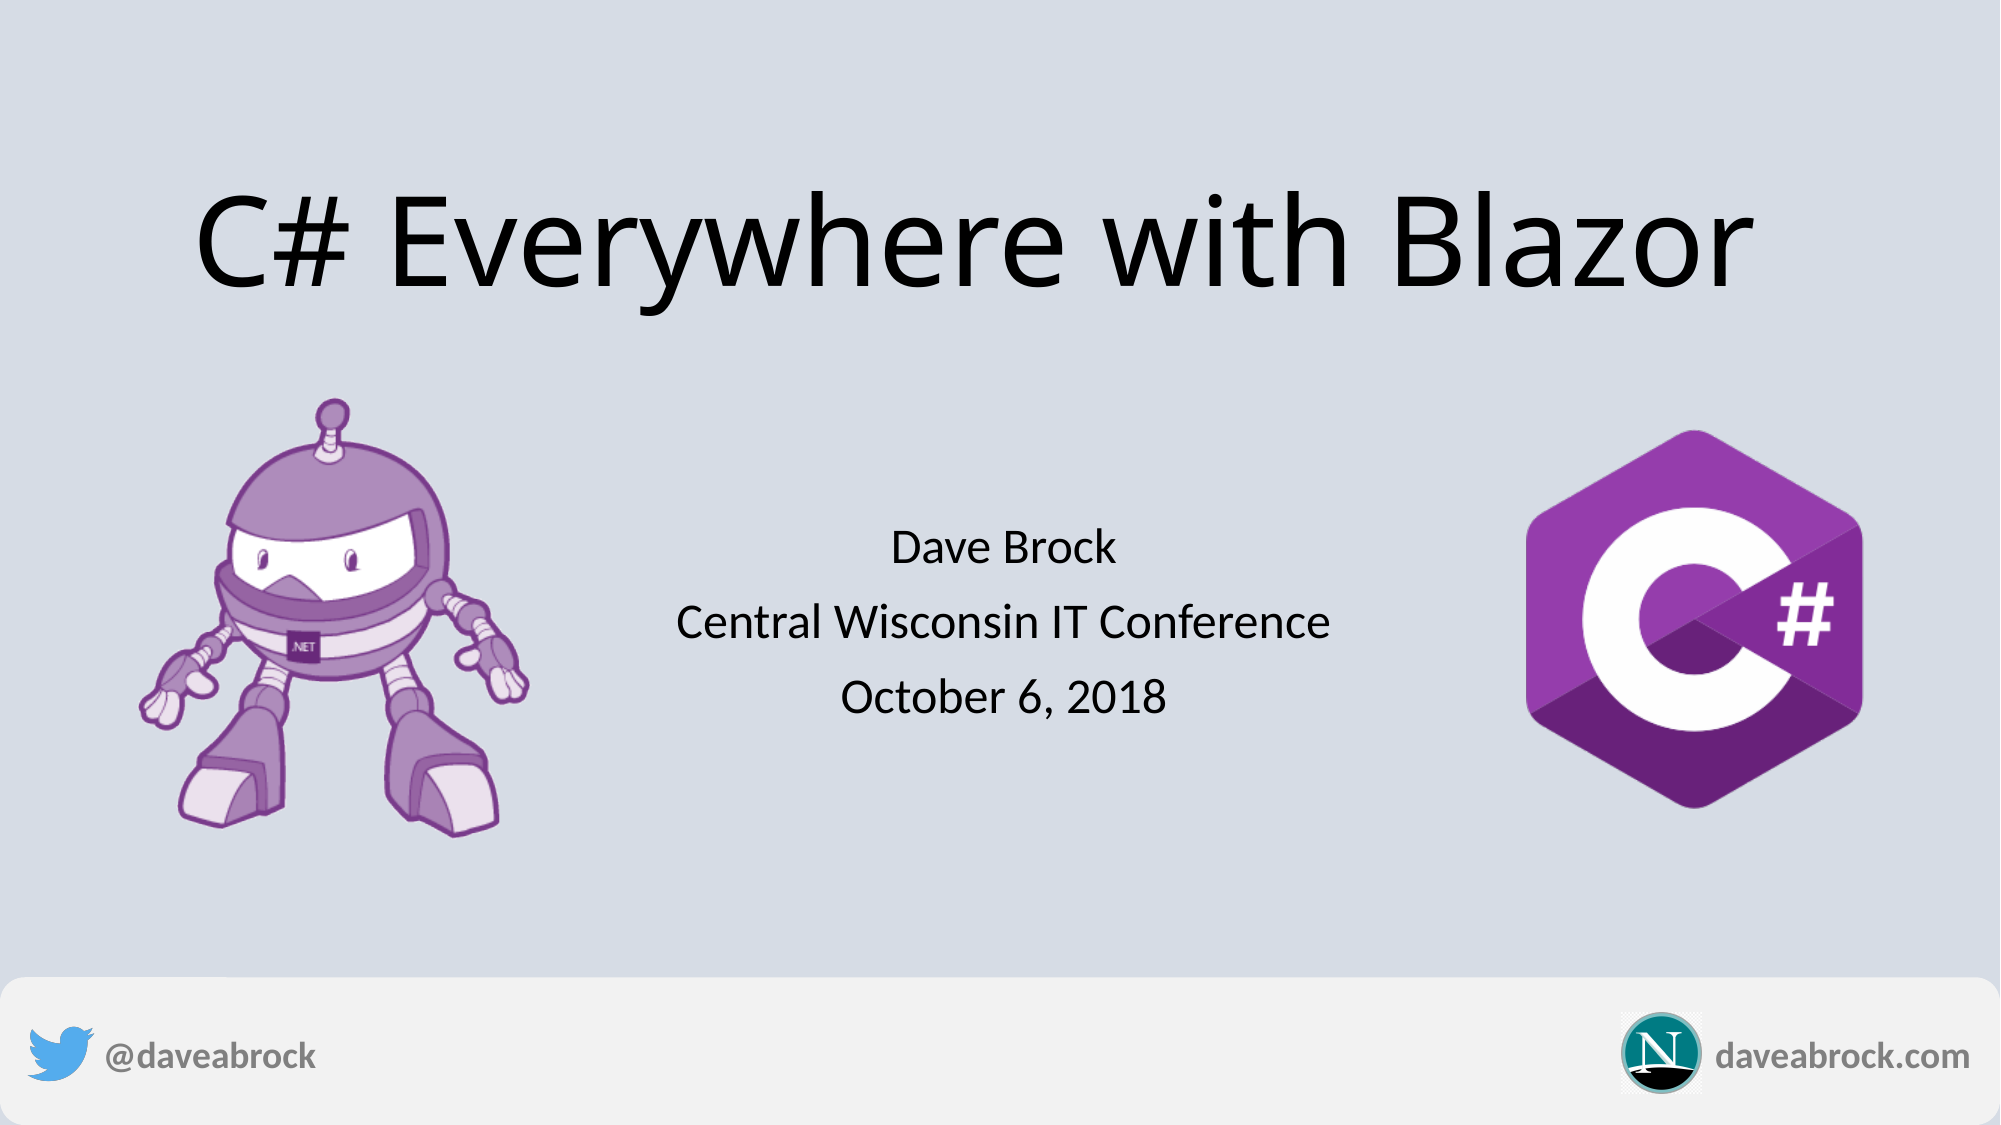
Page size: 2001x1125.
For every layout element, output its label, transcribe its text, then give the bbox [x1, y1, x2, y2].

picture [109, 393, 560, 844]
title C# Everywhere with Blazor [131, 109, 1819, 322]
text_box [11, 1005, 419, 1104]
picture [1377, 300, 2000, 937]
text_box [1621, 1012, 1993, 1094]
subtitle Dave Brock Central Wisconsin IT Conference October 6, 2018 [622, 513, 1377, 758]
text_box [0, 976, 2000, 1125]
